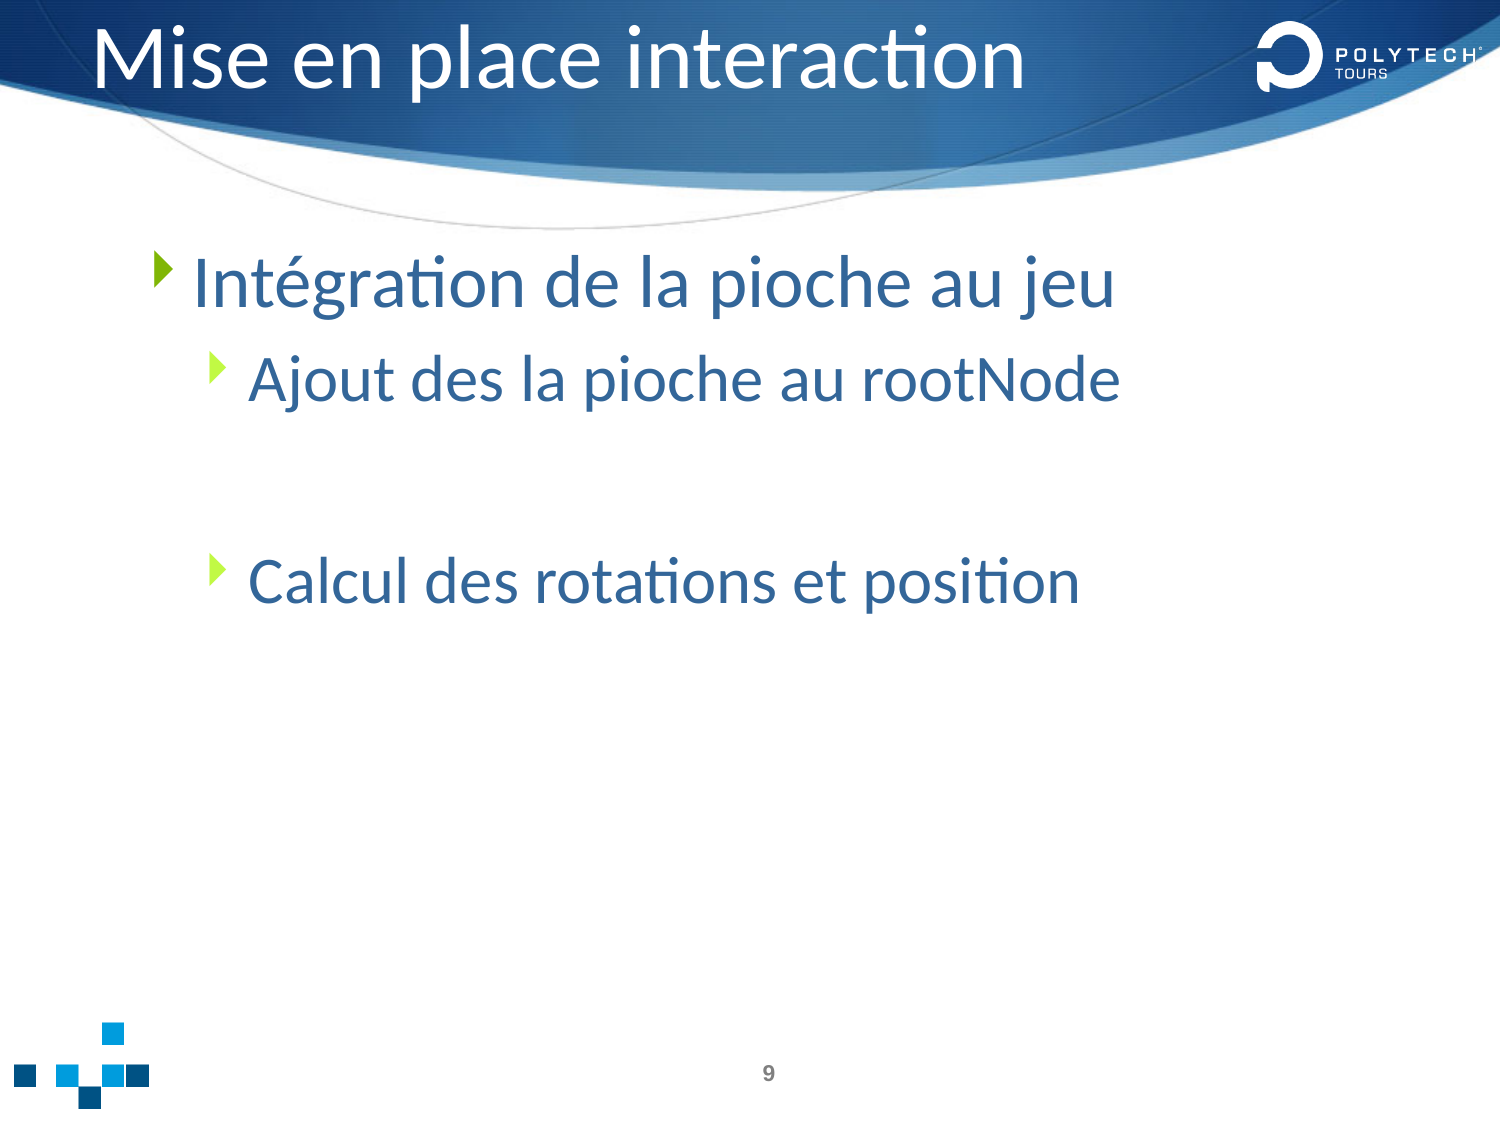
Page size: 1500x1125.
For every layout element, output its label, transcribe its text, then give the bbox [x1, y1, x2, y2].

list Intégration de la pioche au jeu Ajout des la pioche au rootNode Calcul des rotations et position [121, 224, 1379, 1043]
picture [0, 0, 1500, 1125]
title Mise en place interaction [75, 0, 1266, 125]
slide_number 9 [725, 1042, 813, 1103]
